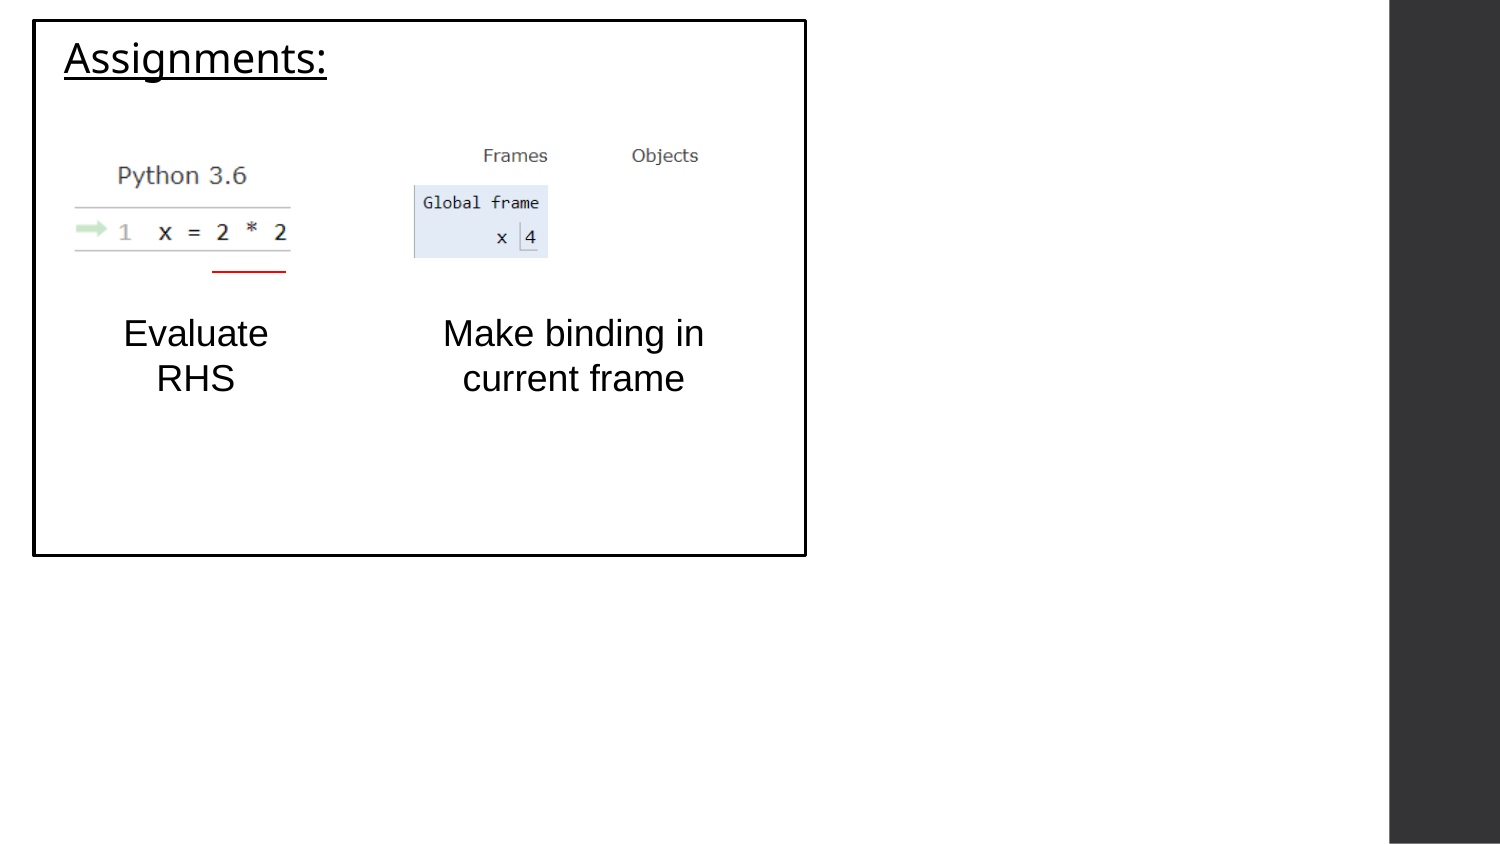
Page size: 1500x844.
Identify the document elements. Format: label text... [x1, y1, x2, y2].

text_box Make binding in current frame [587, 298, 755, 345]
picture [62, 126, 752, 372]
list Assignments: [34, 20, 806, 556]
